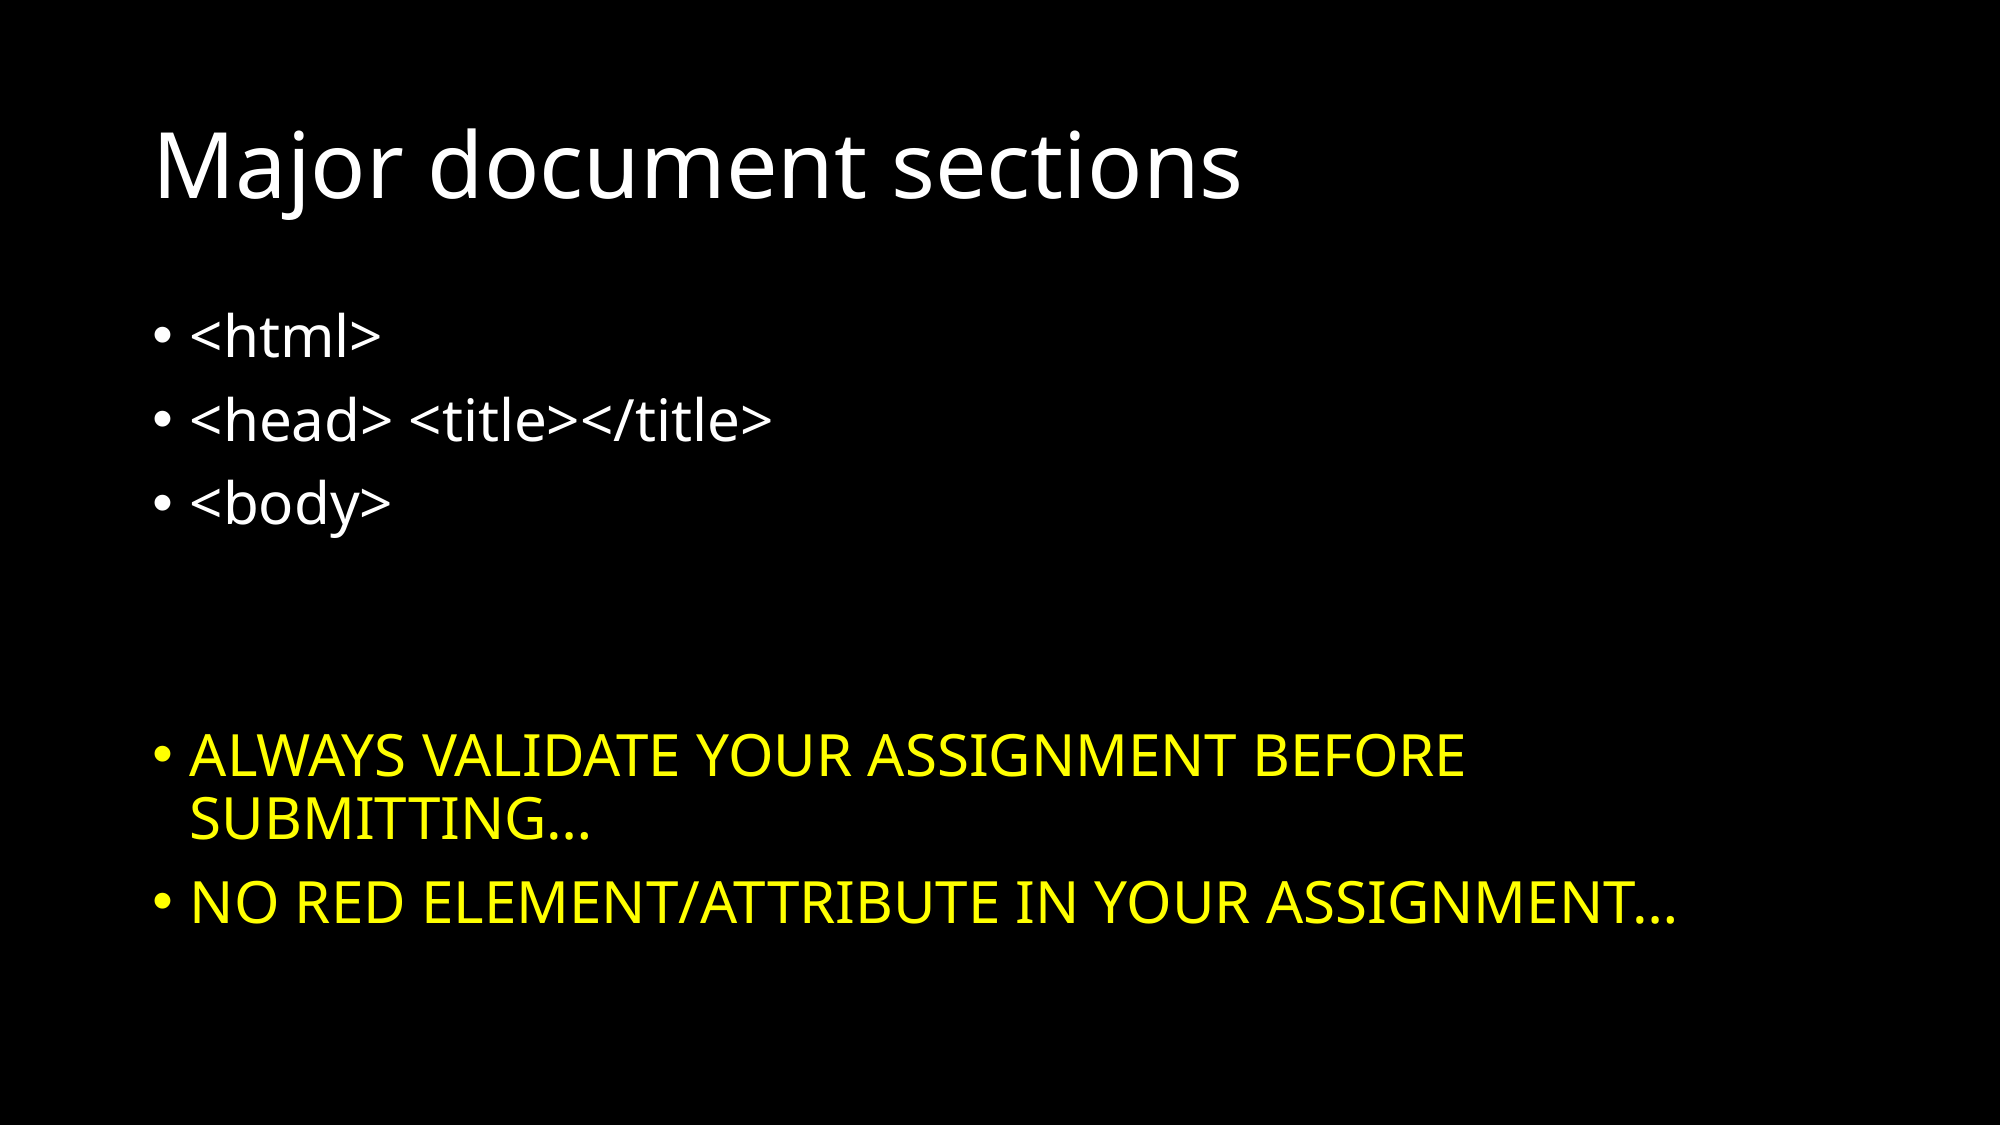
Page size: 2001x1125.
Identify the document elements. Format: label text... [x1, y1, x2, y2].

title Major document sections [137, 59, 1863, 278]
list <html> <head> <title></title> <body> ALWAYS VALIDATE YOUR ASSIGNMENT BEFORE SUBMITTING… NO RED ELEMENT/ATTRIBUTE IN YOUR ASSIGNMENT… [137, 299, 1863, 1014]
